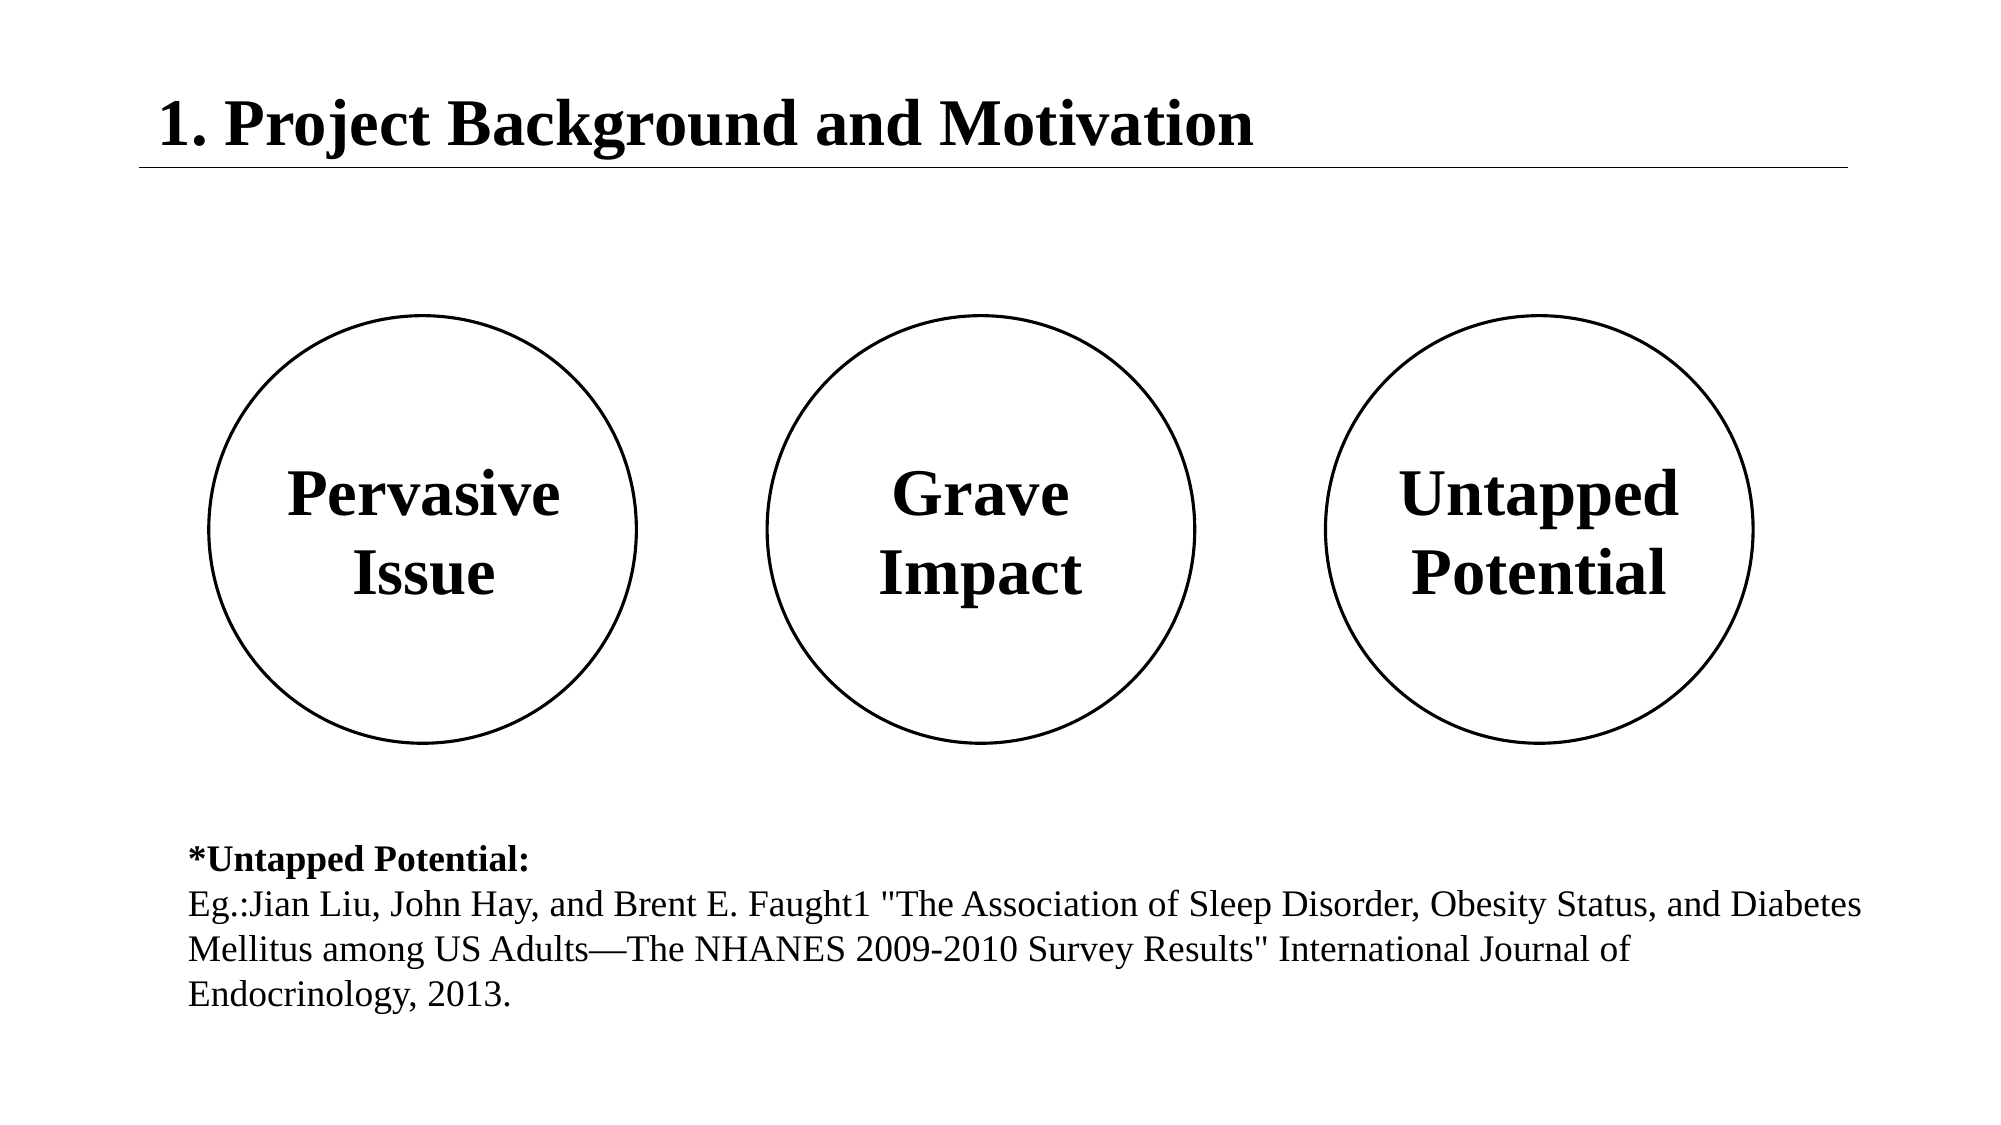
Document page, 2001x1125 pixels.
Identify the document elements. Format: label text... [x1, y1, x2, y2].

text_box 1. Project Background and Motivation [142, 71, 1271, 167]
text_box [208, 315, 1754, 744]
text_box *Untapped Potential: Eg.:Jian Liu, John Hay, and Brent E. Faught1 "The Association of Sleep Disorder, Obesity Status, and Diabetes Mellitus among US Adults—The NHANES 2009-2010 Survey Results" International Journal of Endocrinology, 2013. [173, 826, 1883, 1022]
